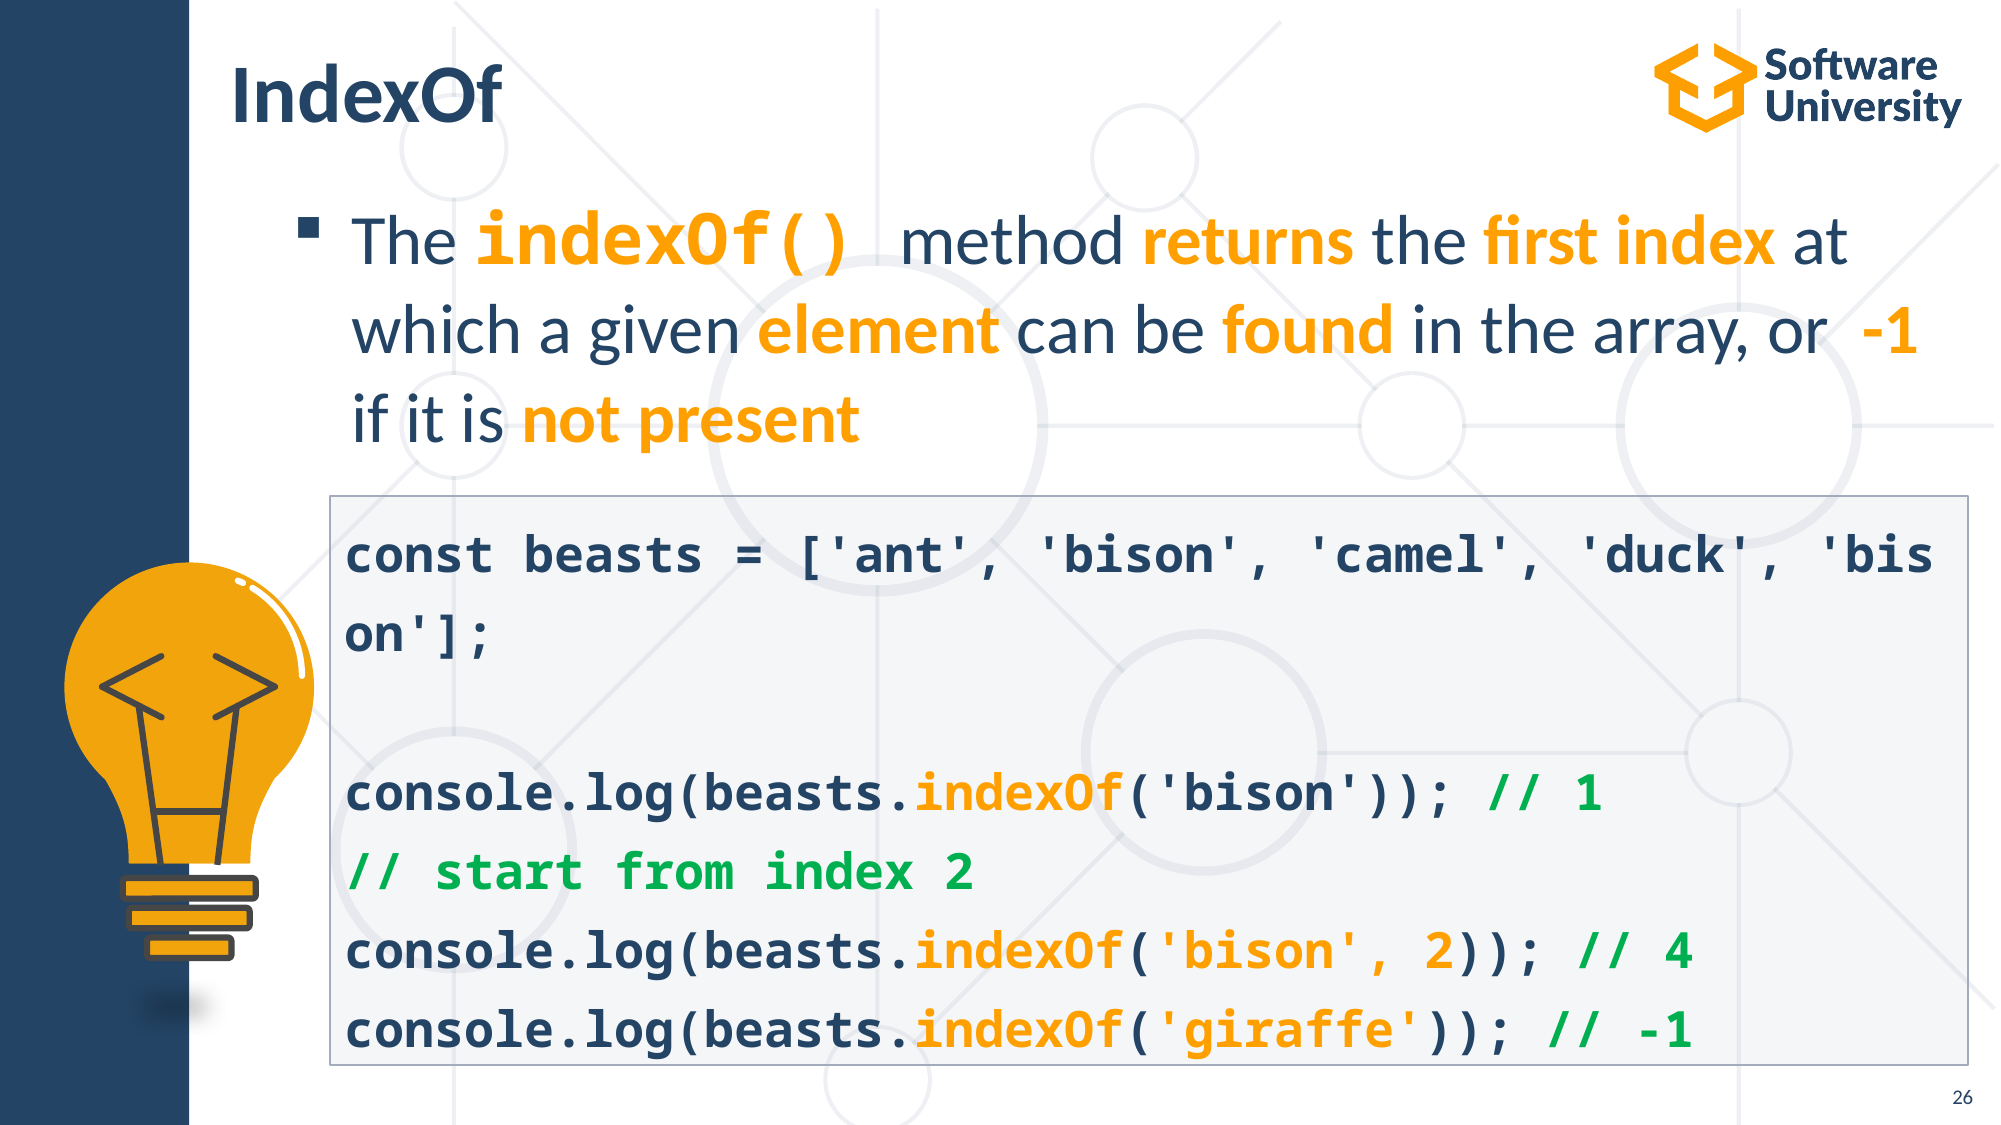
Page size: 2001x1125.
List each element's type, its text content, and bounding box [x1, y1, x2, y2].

picture [1641, 31, 1973, 145]
slide_number 26 [1927, 1067, 1989, 1117]
title IndexOf [212, 16, 1628, 162]
text_box const beasts = ['ant', 'bison', 'camel', 'duck', 'bison']; console.log(beasts.indexOf('bison')); // 1 // start from index 2 console.log(beasts.indexOf('bison', 2)); // 4 console.log(beasts.indexOf('giraffe')); // -1 [329, 496, 1968, 1066]
list The indexOf() method returns the first index at which a given element can be found in the array, or -1 if it is not present [274, 183, 1968, 1094]
